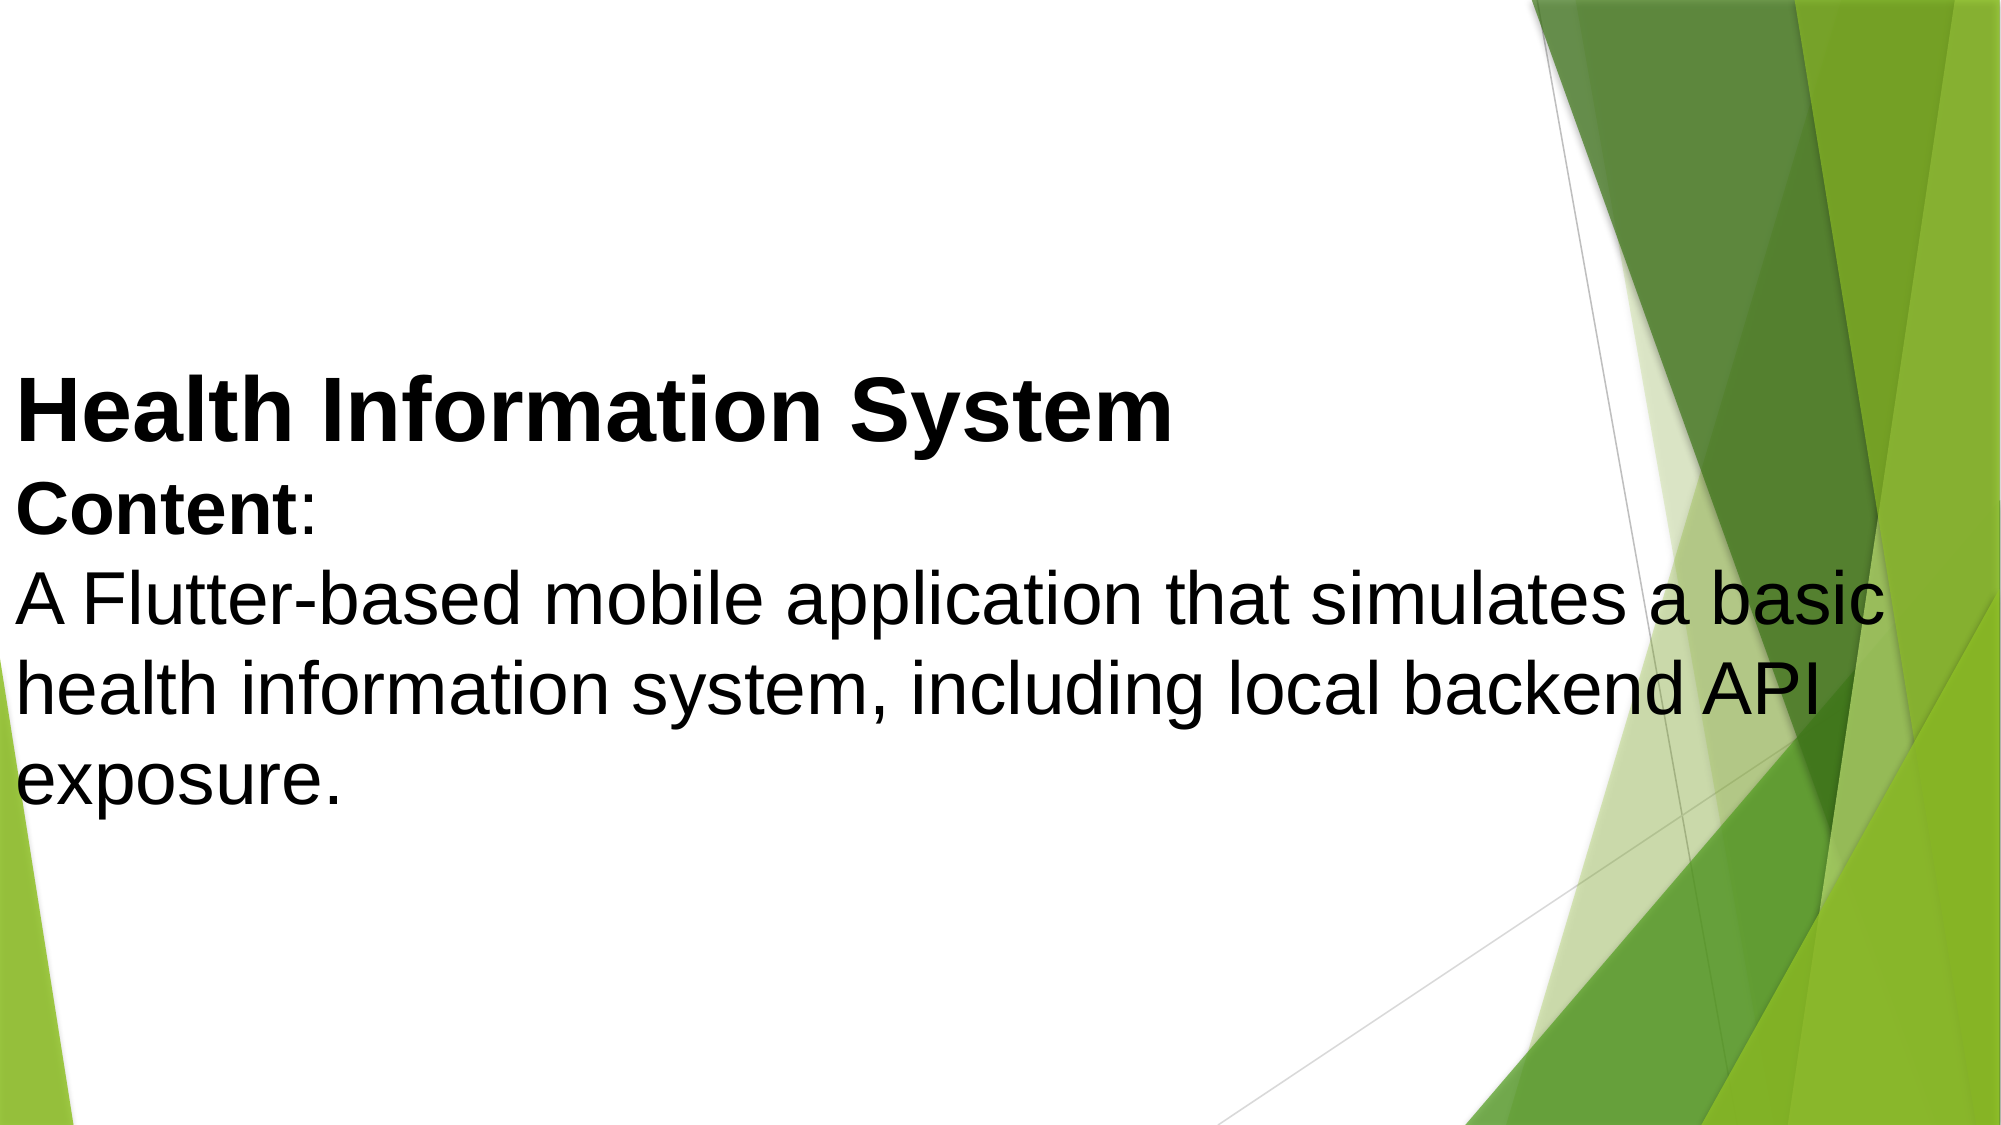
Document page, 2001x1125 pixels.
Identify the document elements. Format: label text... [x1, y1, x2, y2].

text_box Health Information System Content: A Flutter-based mobile application that simulates a basic health information system, including local backend API exposure. [0, 252, 2000, 827]
